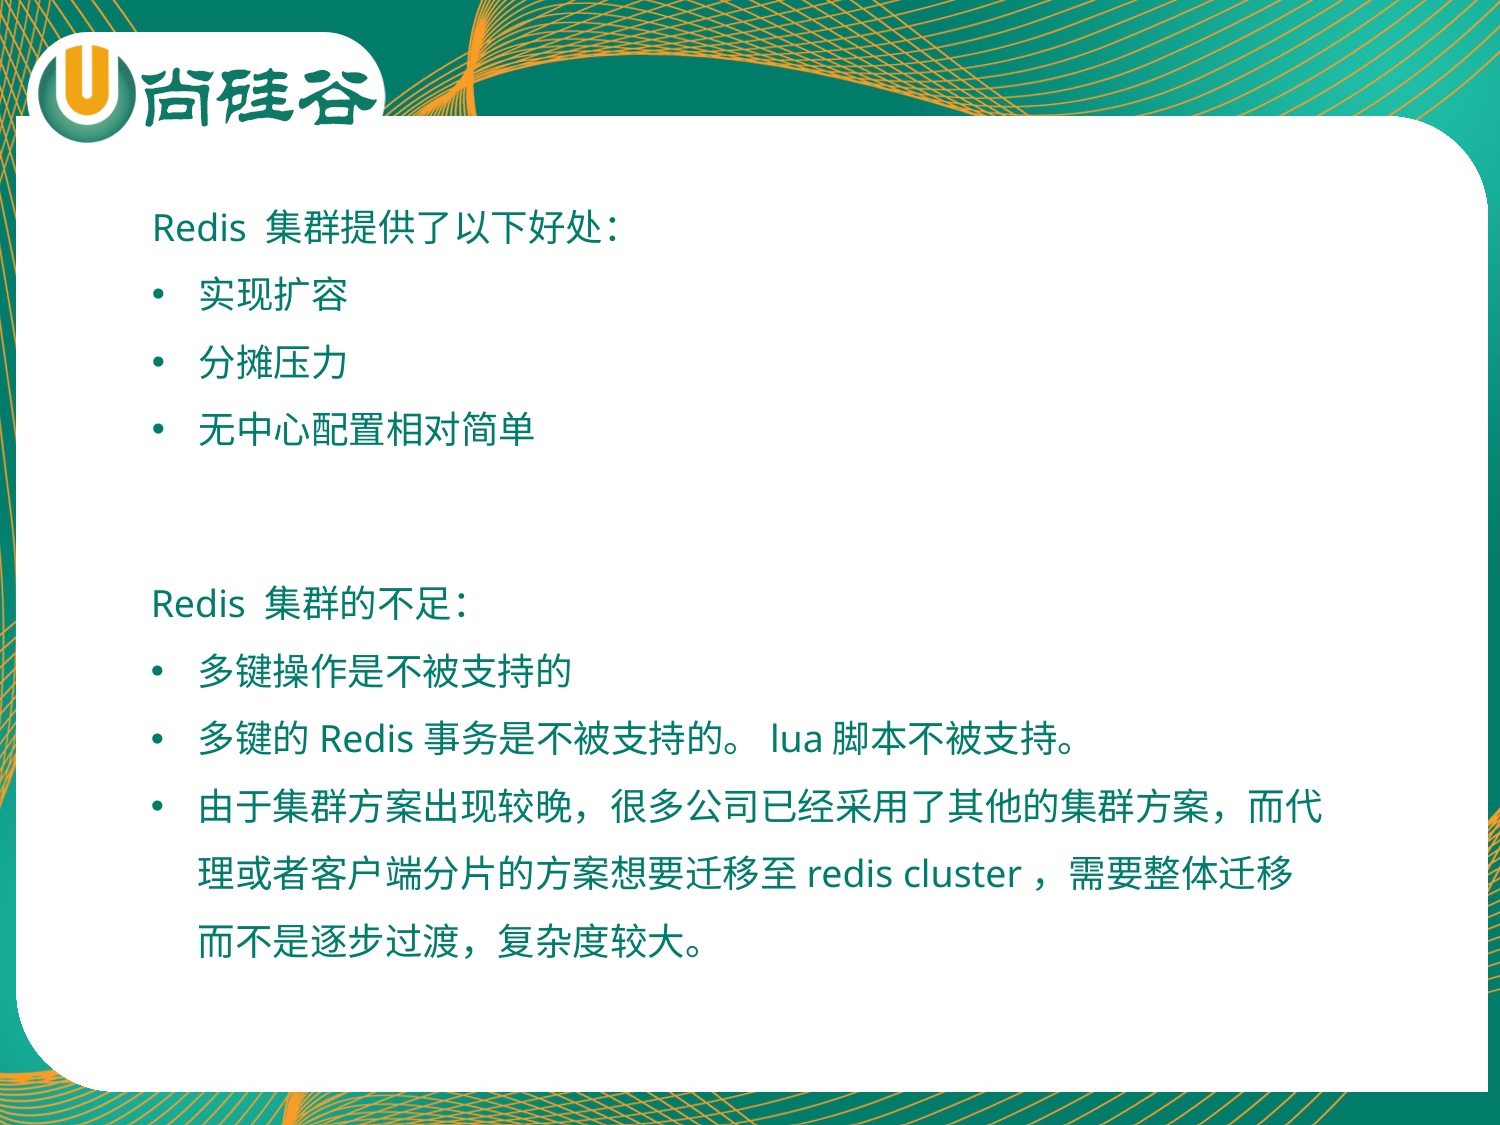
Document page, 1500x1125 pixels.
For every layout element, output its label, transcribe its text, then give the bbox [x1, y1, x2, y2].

text_box Redis 集群提供了以下好处： 实现扩容 分摊压力 无中心配置相对简单 [137, 174, 1342, 459]
text_box Redis 集群的不足： 多键操作是不被支持的 多键的Redis事务是不被支持的。lua脚本不被支持。 由于集群方案出现较晚，很多公司已经采用了其他的集群方案，而代理或者客户端分片的方案想要迁移至redis cluster，需要整体迁移而不是逐步过渡，复杂度较大。 [136, 550, 1341, 971]
picture [0, 0, 1500, 1125]
